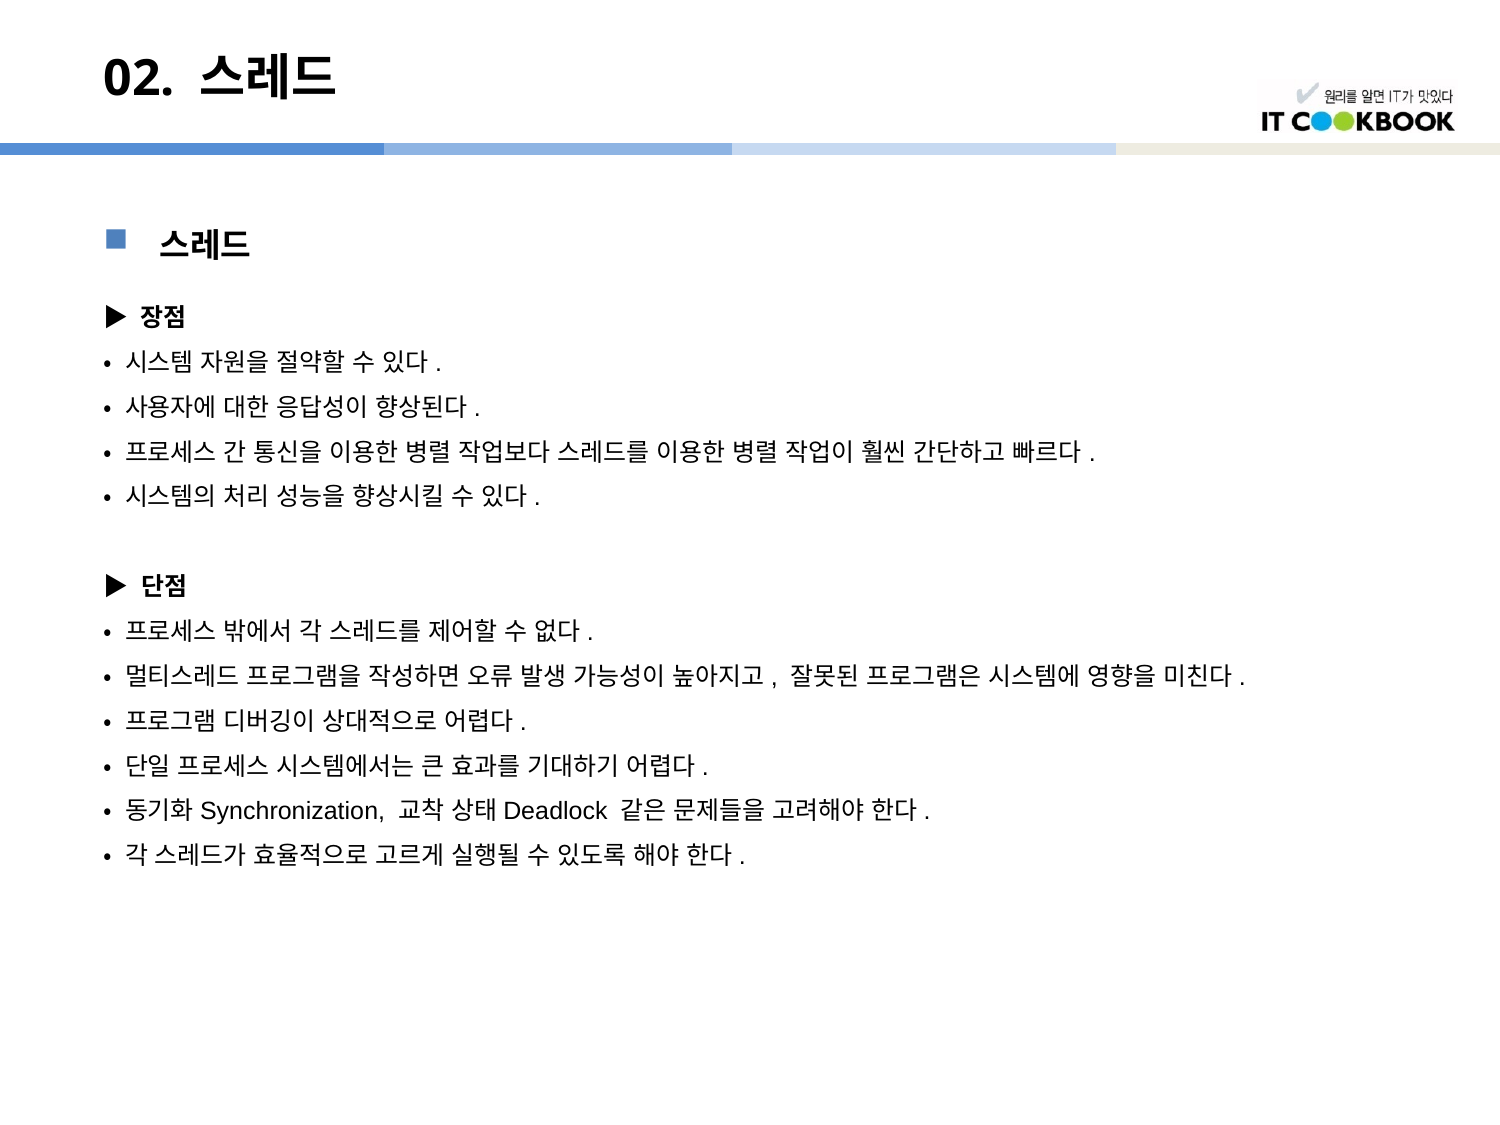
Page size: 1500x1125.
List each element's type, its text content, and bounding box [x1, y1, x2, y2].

title 02. 스레드 [88, 30, 1211, 121]
picture [1257, 79, 1458, 133]
list 스레드 [88, 196, 1436, 280]
text_box ▶ 장점 • 시스템 자원을 절약할 수 있다. • 사용자에 대한 응답성이 향상된다. • 프로세스 간 통신을 이용한 병렬 작업보다 스레드를 이용한 병렬 작업이 훨씬 간단하고 빠르다. • 시스템의 처리 성능을 향상시킬 수 있다. ▶ 단점 • 프로세스 밖에서 각 스레드를 제어할 수 없다. • 멀티스레드 프로그램을 작성하면 오류 발생 가능성이 높아지고, 잘못된 프로그램은 시스템에 영향을 미친다. • 프로그램 디버깅이 상대적으로 어렵다. • 단일 프로세스 시스템에서는 큰 효과를 기대하기 어렵다. • 동기화Synchronization, 교착 상태Deadlock 같은 문제들을 고려해야 한다. • 각 스레드가 효율적으로 고르게 실행될 수 있도록 해야 한다. [88, 280, 1436, 468]
